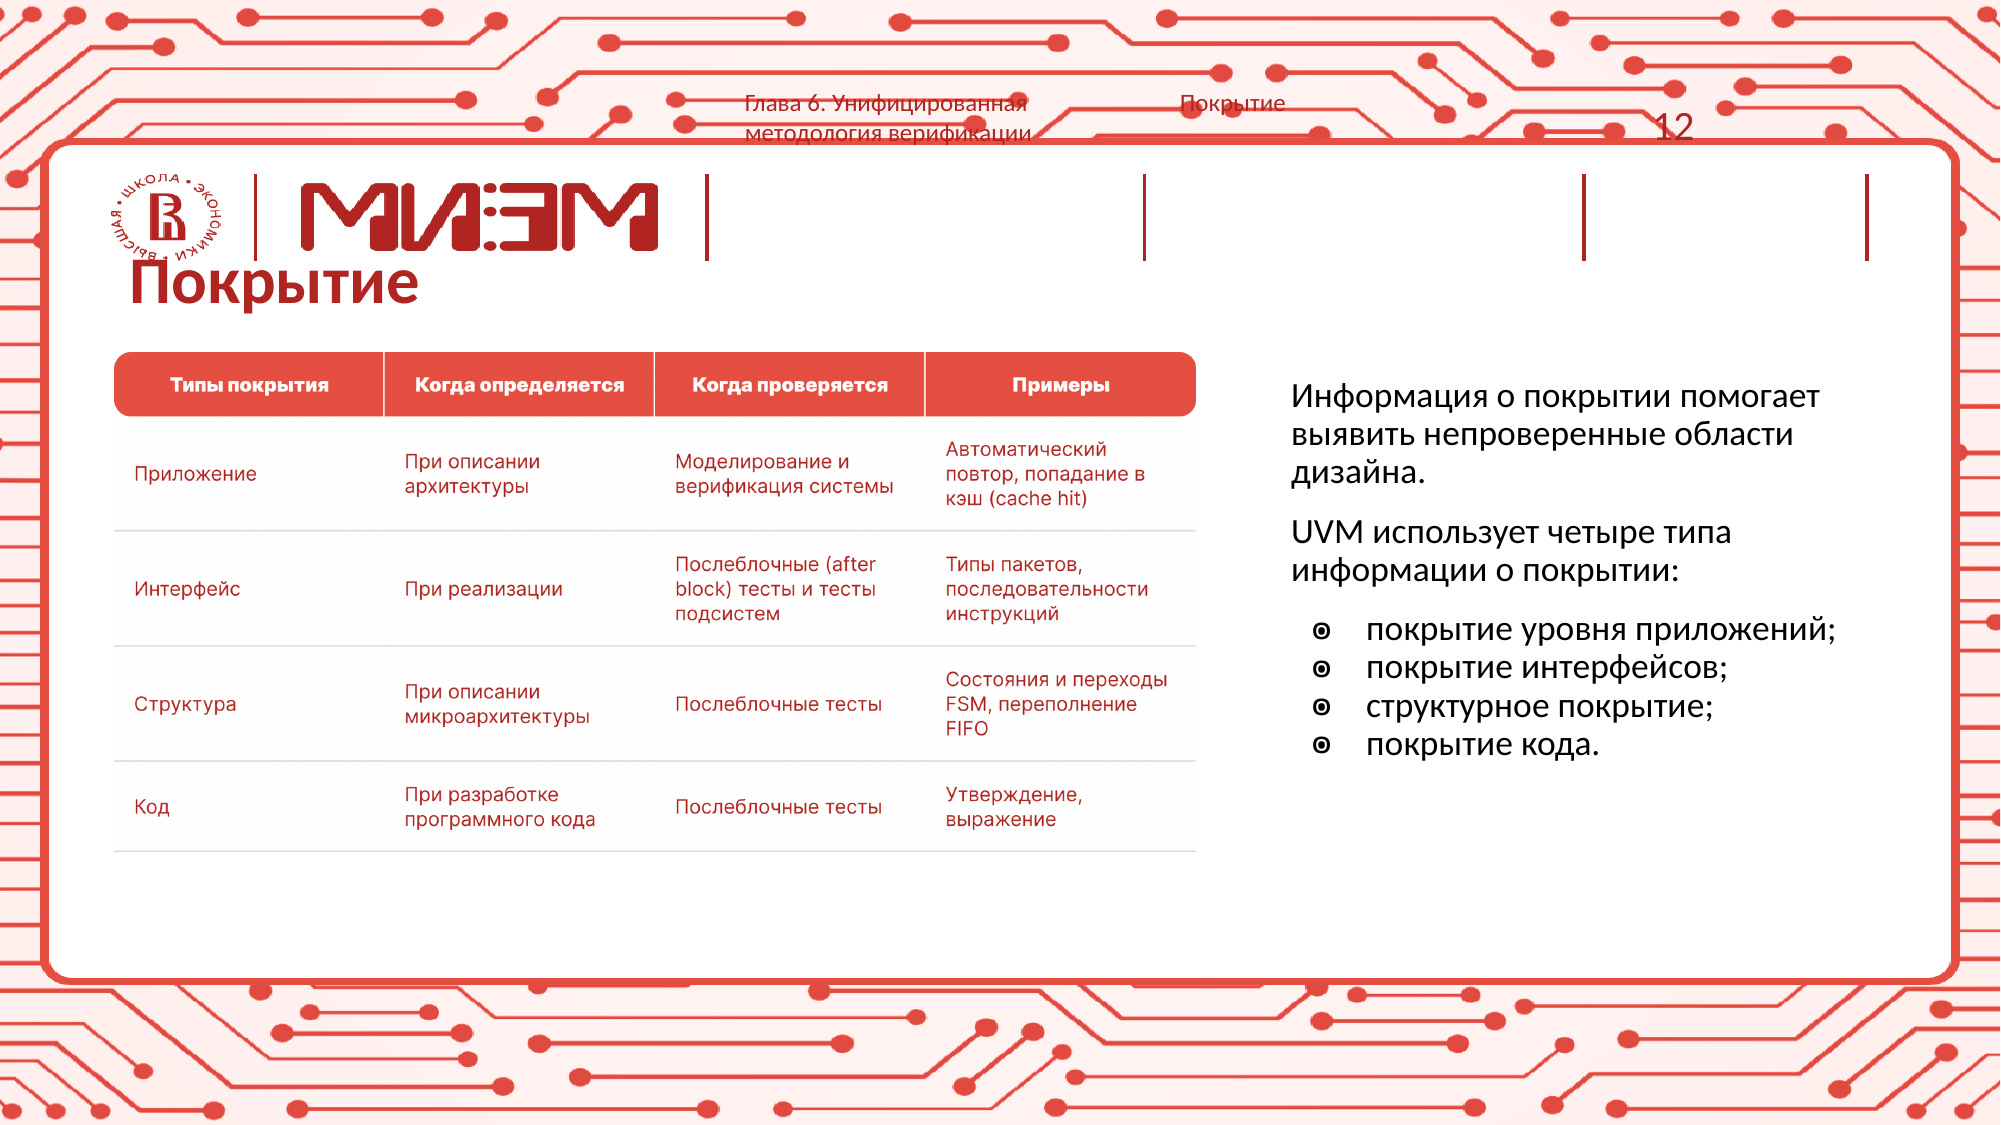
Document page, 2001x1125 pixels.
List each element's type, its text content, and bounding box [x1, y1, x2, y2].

title Покрытие [114, 210, 1858, 353]
text_box [114, 913, 1350, 1023]
list Информация о покрытии помогает выявить непроверенные области дизайна. UVM использует четыре типа информации о покрытии: покрытие уровня приложений; покрытие интерфейсов; структурное покрытие; покрытие кода. [1276, 369, 1923, 994]
text_box Глава 6. Унифицированная методология верификации [729, 78, 1125, 154]
slide_number 12 [1637, 94, 1724, 154]
picture [0, 0, 2001, 1125]
text_box Покрытие [1164, 78, 1560, 124]
